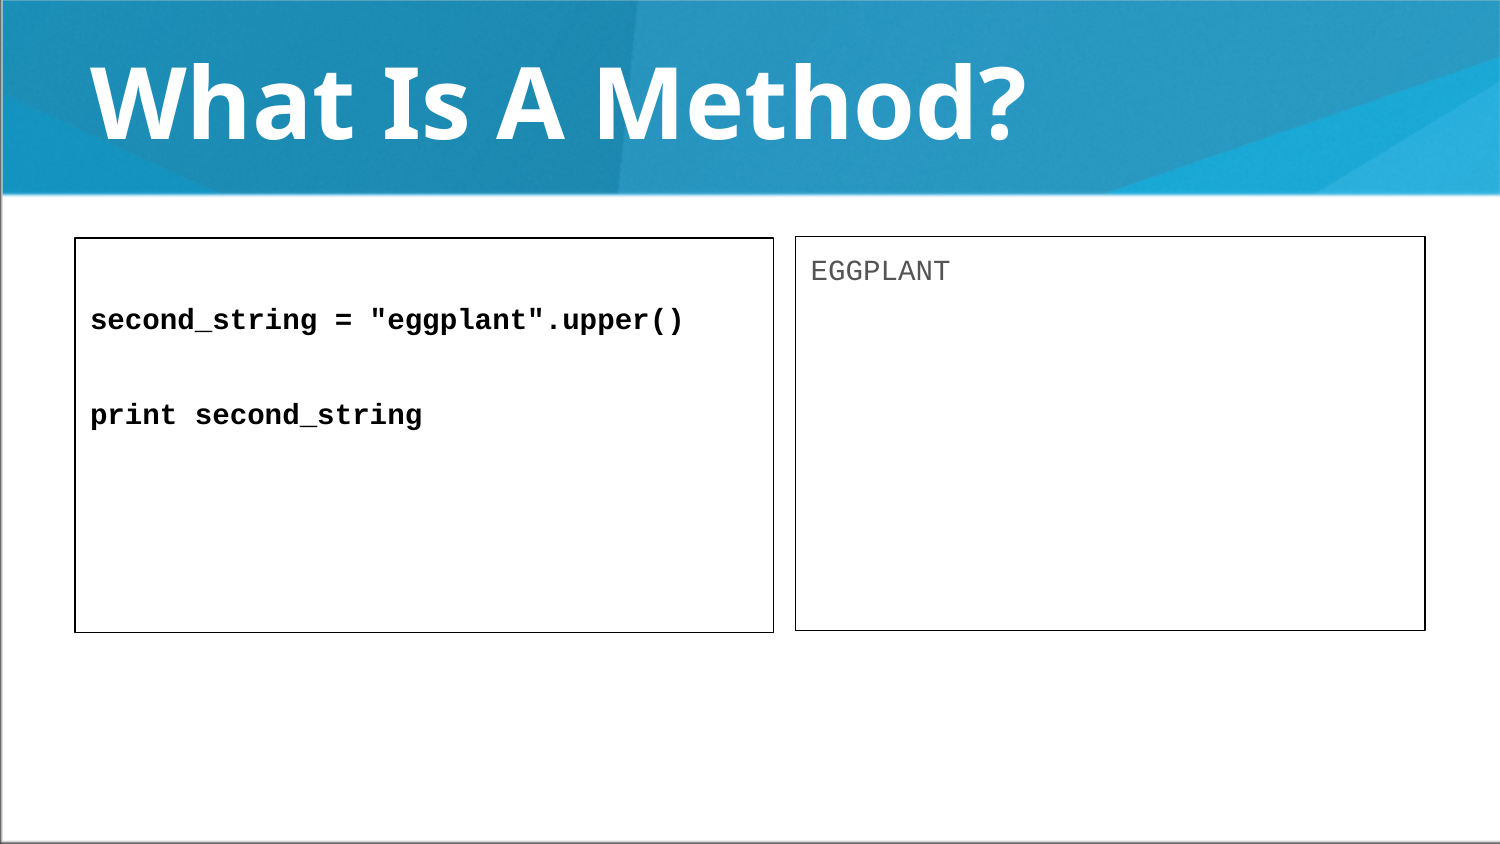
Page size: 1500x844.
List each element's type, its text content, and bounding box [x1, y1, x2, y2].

text_box EGGPLANT [795, 236, 1425, 631]
text_box [774, 489, 785, 545]
text_box second_string = "eggplant".upper() print second_string [75, 238, 774, 633]
picture [0, 0, 1500, 844]
text_box What Is A Method? [74, 33, 1425, 175]
